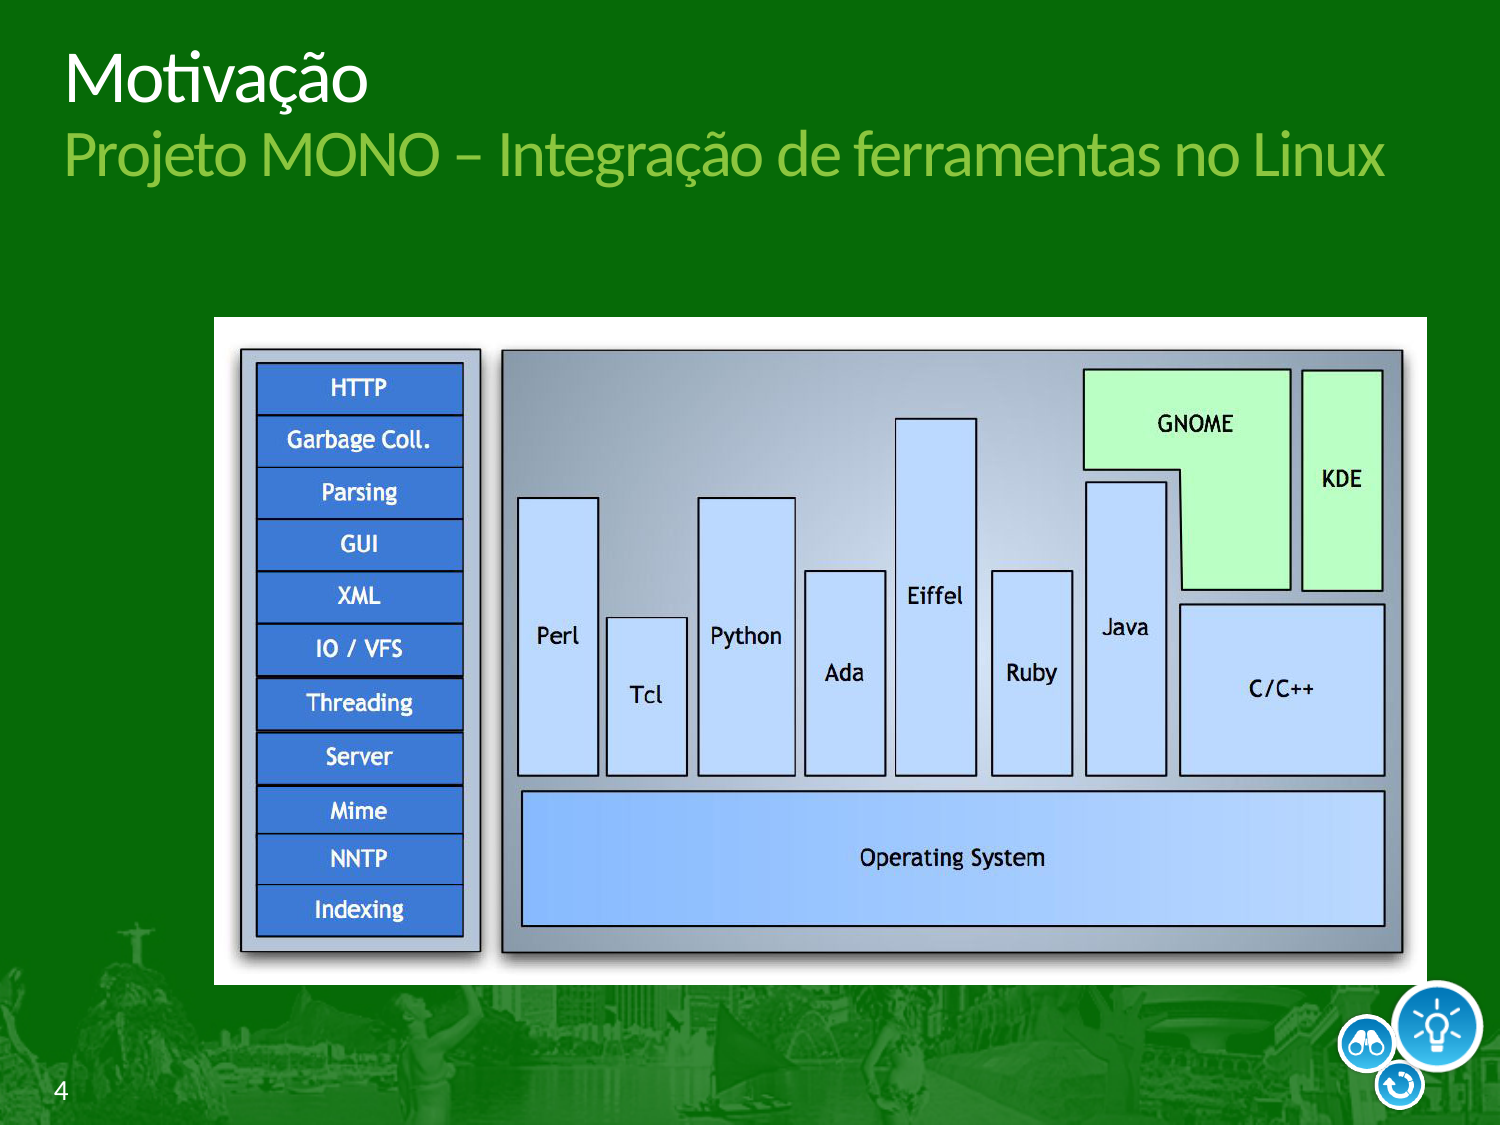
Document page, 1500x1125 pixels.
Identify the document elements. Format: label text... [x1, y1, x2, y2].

picture [0, 0, 1500, 1125]
title Motivação Projeto MONO – Integração de ferramentas no Linux [63, 37, 1438, 192]
